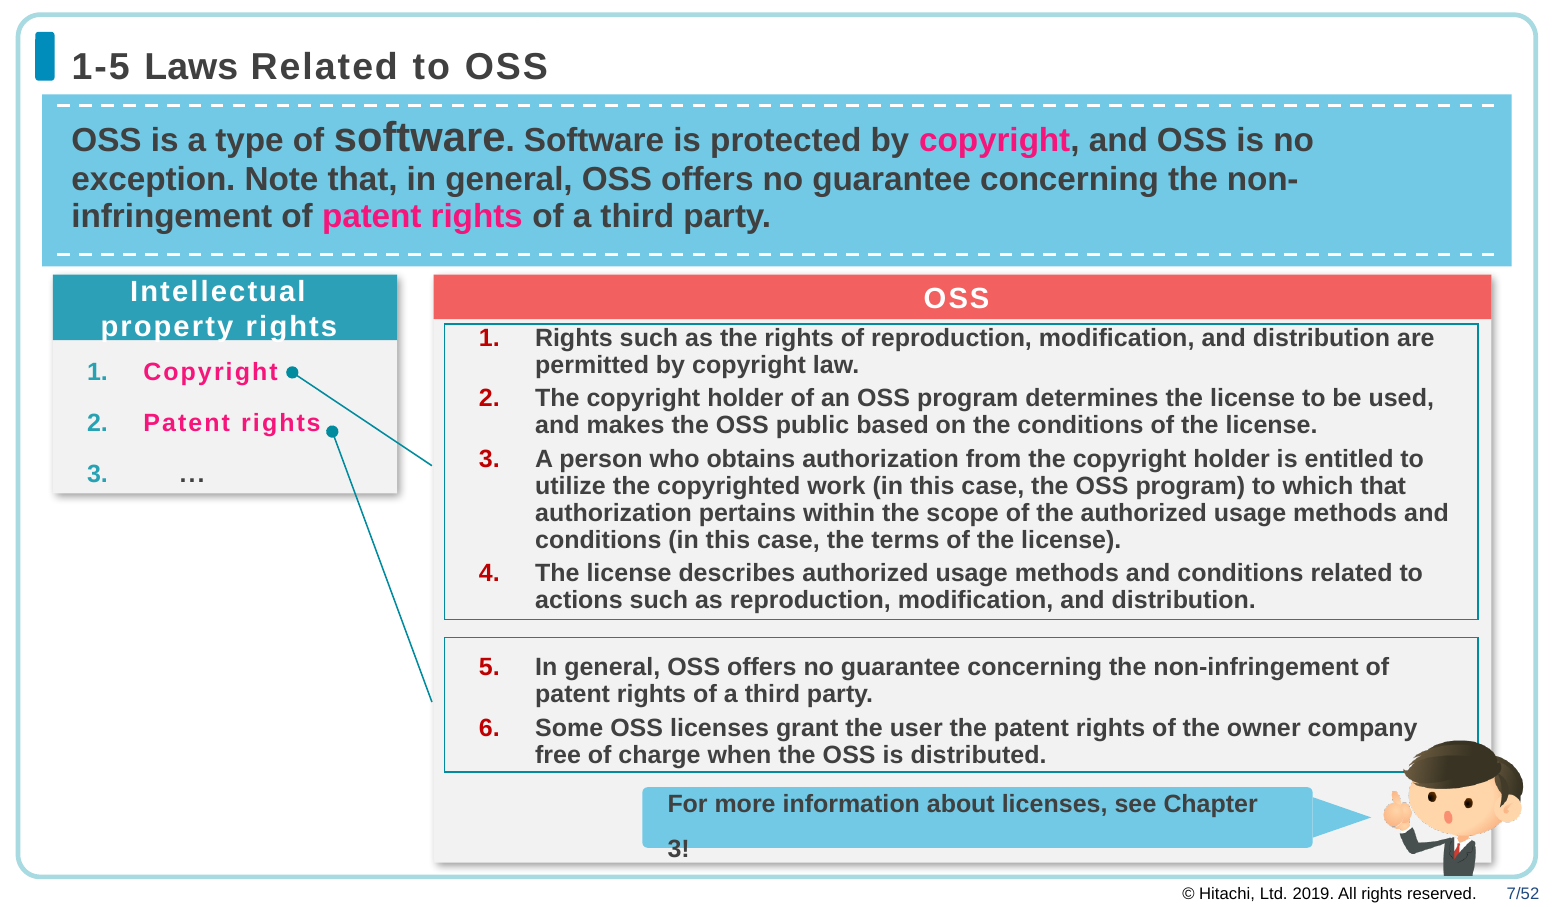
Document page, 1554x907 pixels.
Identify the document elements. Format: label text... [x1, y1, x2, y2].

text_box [641, 786, 1370, 849]
text_box OSS is a type of software. Software is protected by copyright, and OSS is no exception. Note that, in general, OSS offers no guarantee concerning the non-infringement of patent rights of a third party. [59, 121, 1501, 203]
text_box Copyright Patent rights ... [75, 341, 360, 421]
picture [1375, 736, 1530, 877]
text_box [326, 425, 428, 692]
title 1-5 Laws Related to OSS [56, 39, 1334, 94]
text_box [52, 341, 398, 494]
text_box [433, 274, 1492, 863]
text_box [286, 366, 428, 464]
text_box [42, 94, 1512, 267]
text_box Intellectual property rights [52, 274, 398, 341]
